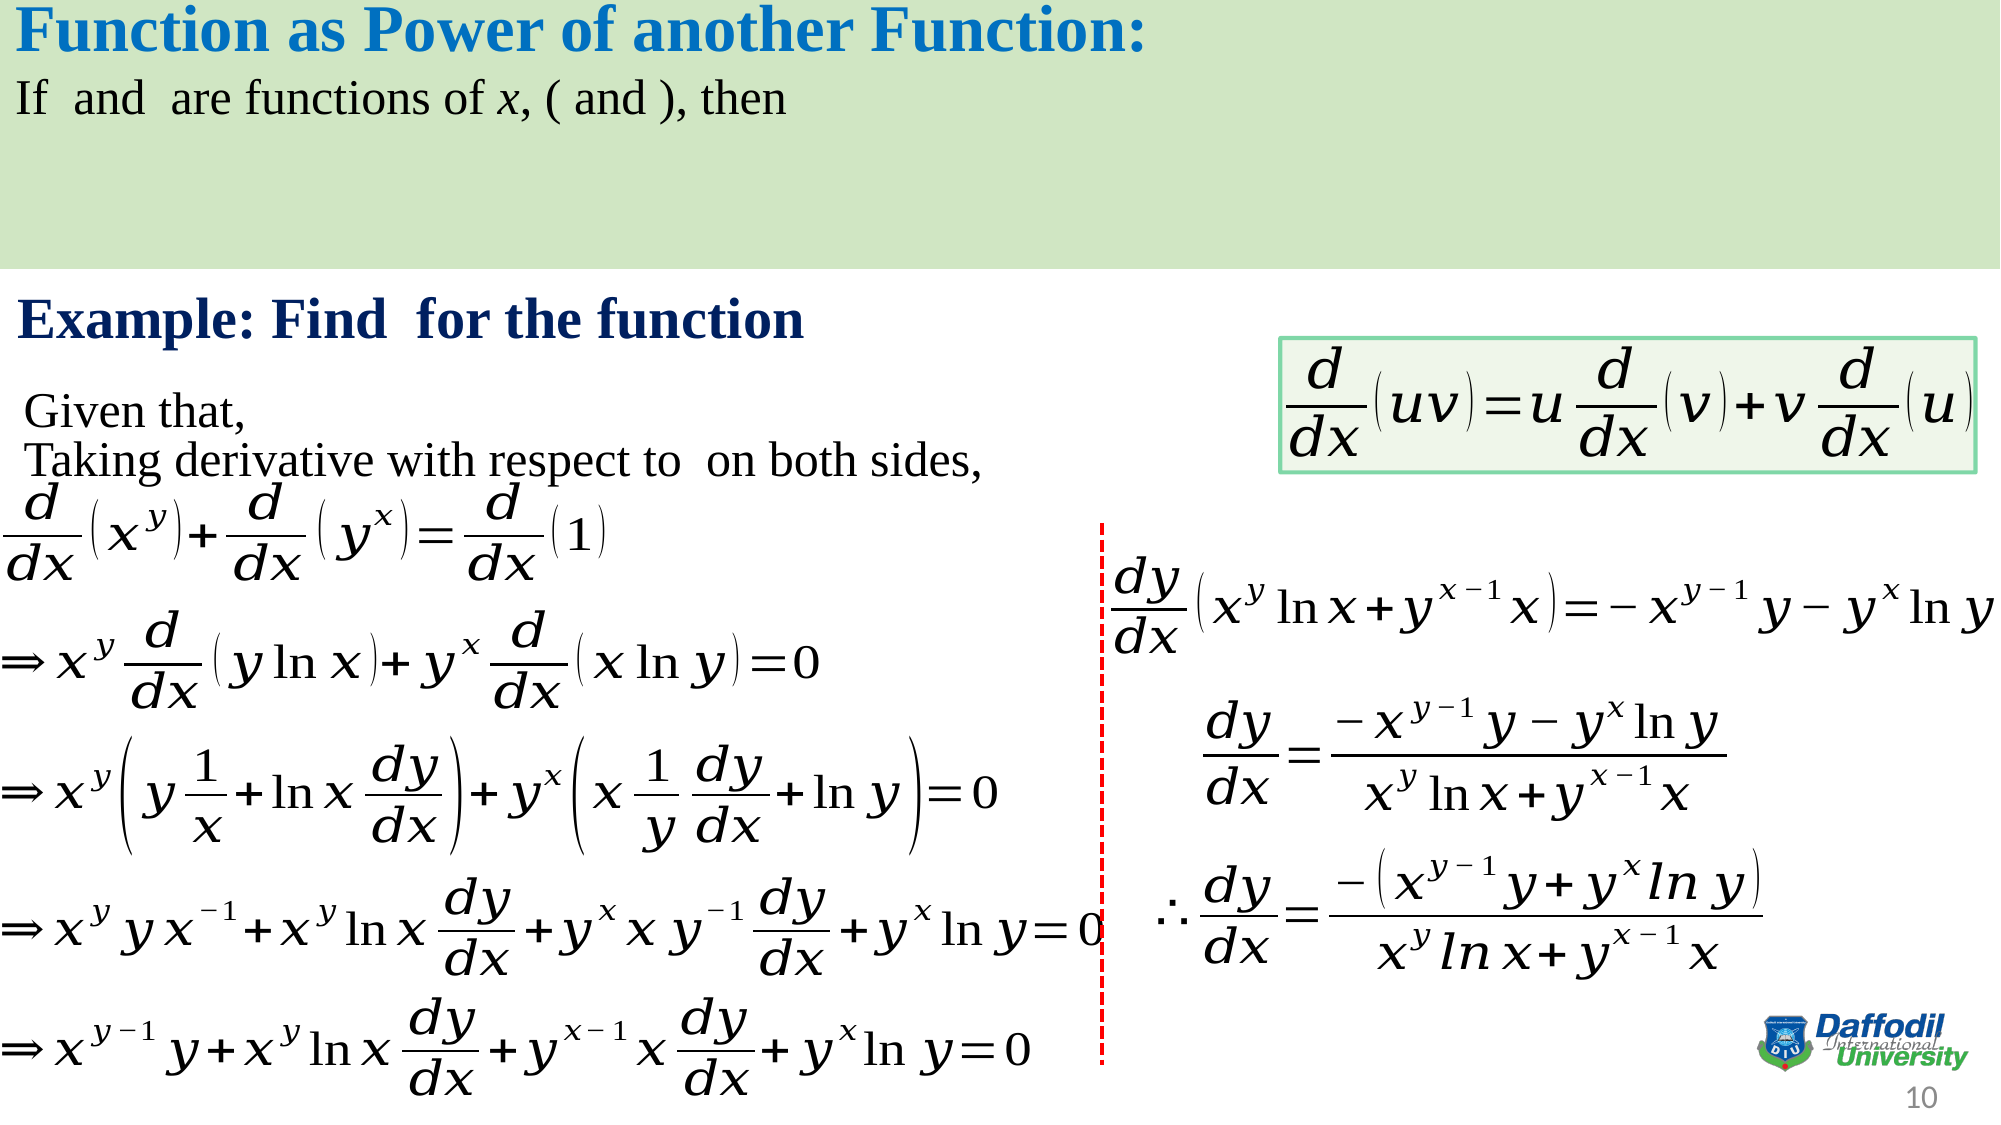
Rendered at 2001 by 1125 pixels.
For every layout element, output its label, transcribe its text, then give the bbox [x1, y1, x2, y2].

picture [1751, 1004, 1974, 1079]
slide_number 10 [1502, 1065, 1953, 1125]
